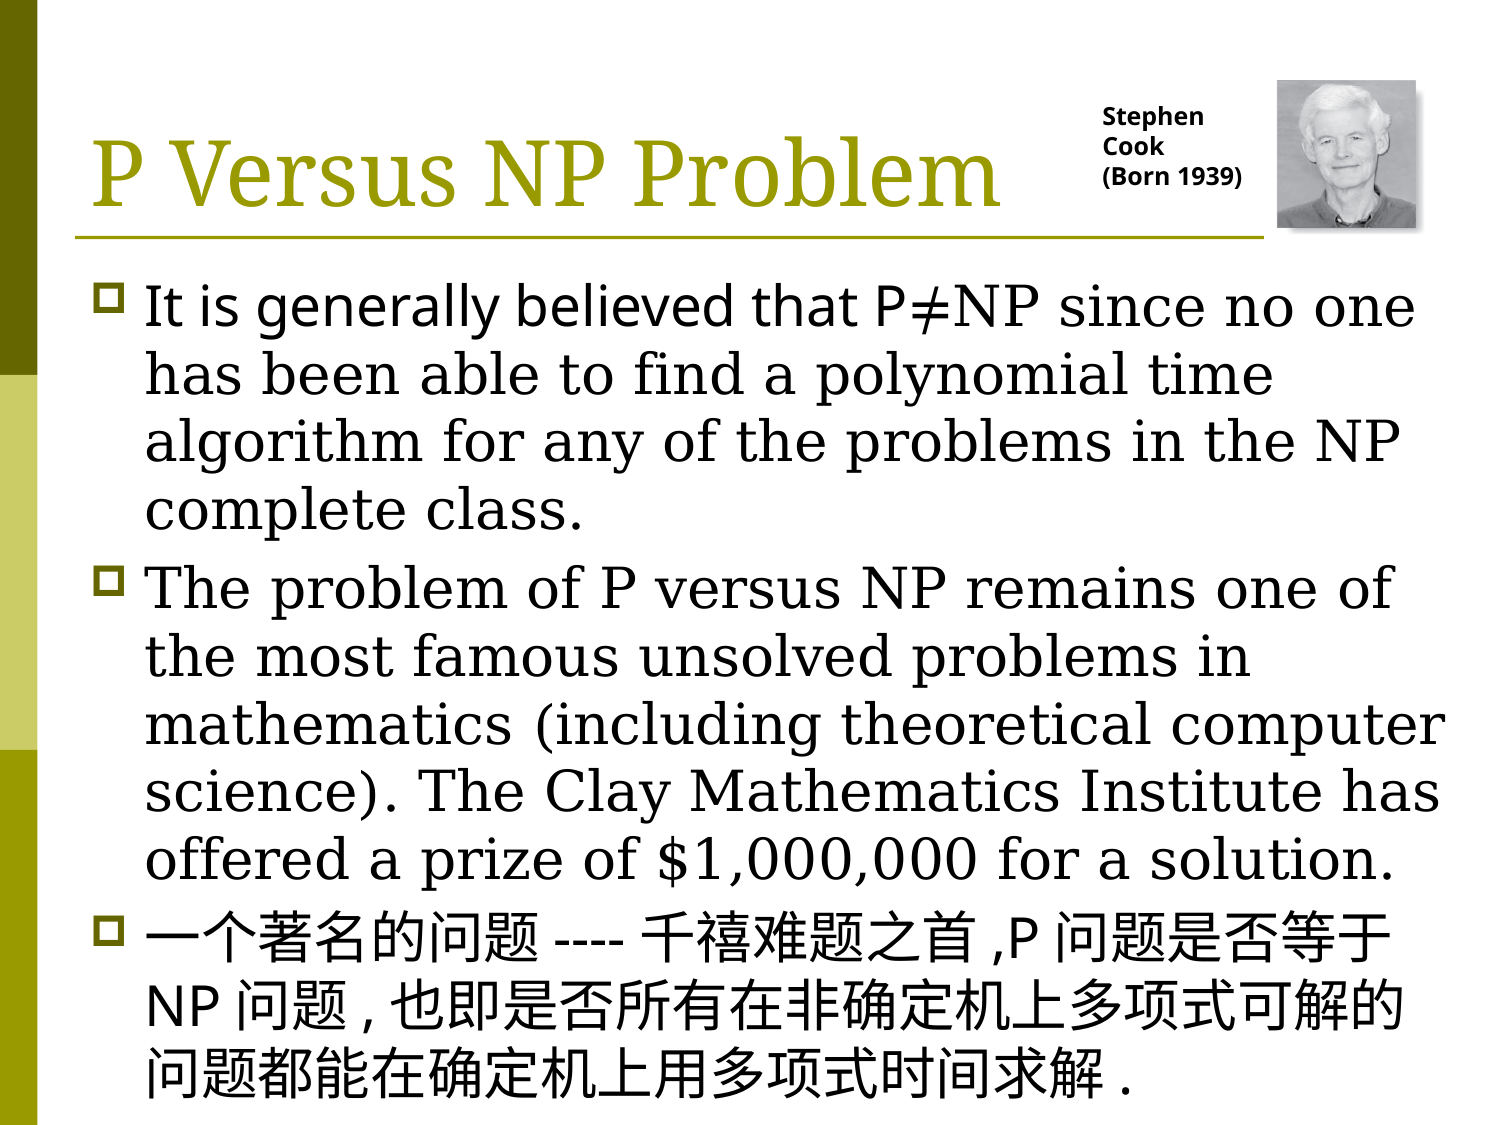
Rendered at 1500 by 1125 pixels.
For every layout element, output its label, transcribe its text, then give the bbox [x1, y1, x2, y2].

list It is generally believed that P≠NP since no one has been able to find a polynomial time algorithm for any of the problems in the NP complete class. The problem of P versus NP remains one of the most famous unsolved problems in mathematics (including theoretical computer science). The Clay Mathematics Institute has offered a prize of $1,000,000 for a solution. 一个著名的问题----千禧难题之首,P问题是否等于NP问题,也即是否所有在非确定机上多项式可解的问题都能在确定机上用多项式时间求解. [75, 262, 1475, 1125]
text_box Stephen Cook (Born 1939) [1087, 93, 1264, 198]
picture [1264, 80, 1425, 268]
title P Versus NP Problem [75, 45, 1425, 233]
